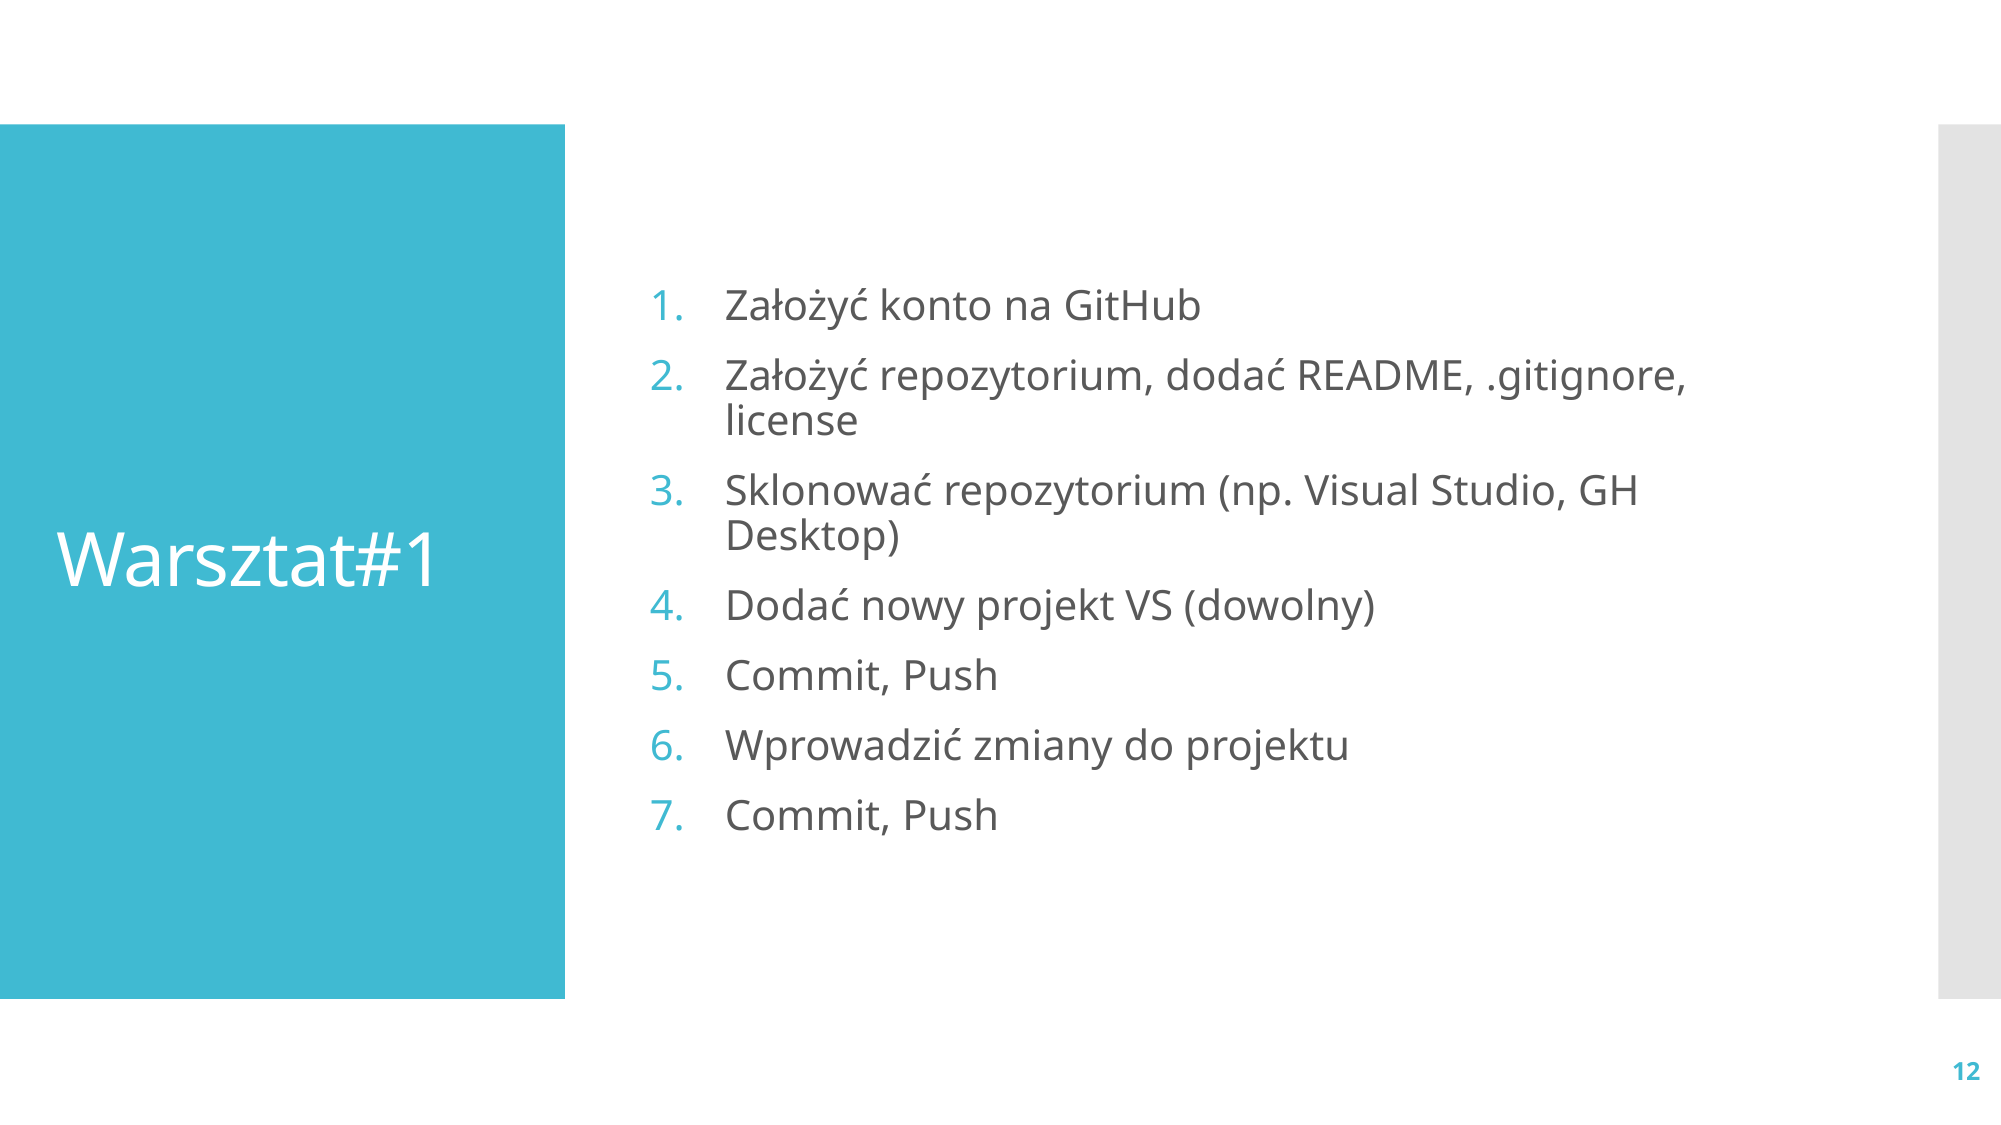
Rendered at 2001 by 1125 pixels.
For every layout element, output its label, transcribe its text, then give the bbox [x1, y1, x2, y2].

list Założyć konto na GitHub Założyć repozytorium, dodać README, .gitignore, license Sklonować repozytorium (np. Visual Studio, GH Desktop) Dodać nowy projekt VS (dowolny) Commit, Push Wprowadzić zmiany do projektu Commit, Push [634, 141, 1835, 982]
title Warsztat#1 [41, 184, 525, 940]
slide_number 12 [1744, 1042, 1996, 1103]
